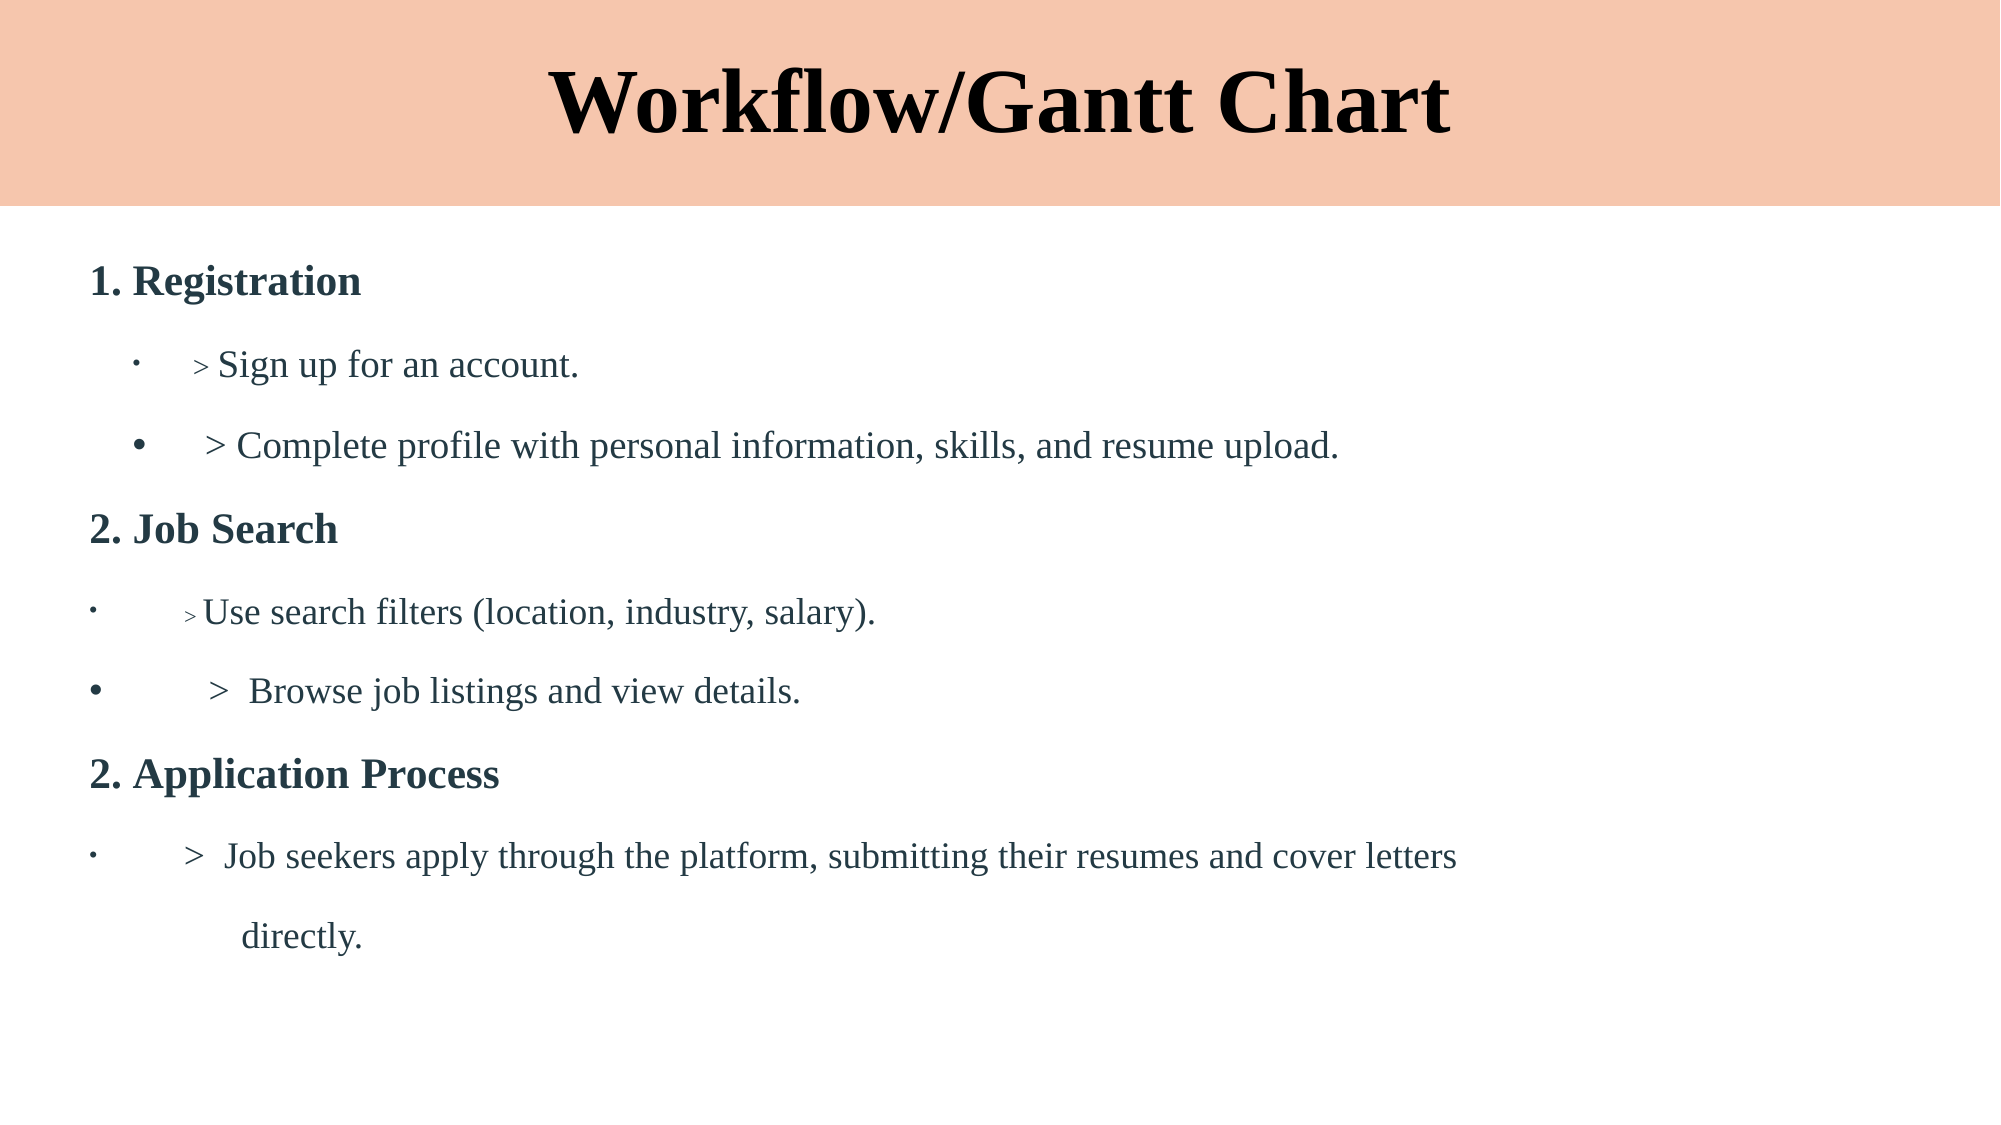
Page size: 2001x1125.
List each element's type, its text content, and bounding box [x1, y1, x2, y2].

title Workflow/Gantt Chart [0, 0, 2000, 206]
list Registration > Sign up for an account. > Complete profile with personal information, skills, and resume upload. Job Search > Use search filters (location, industry, salary). > Browse job listings and view details. Application Process > Job seekers apply through the platform, submitting their resumes and cover letters directly. [74, 250, 1830, 1038]
